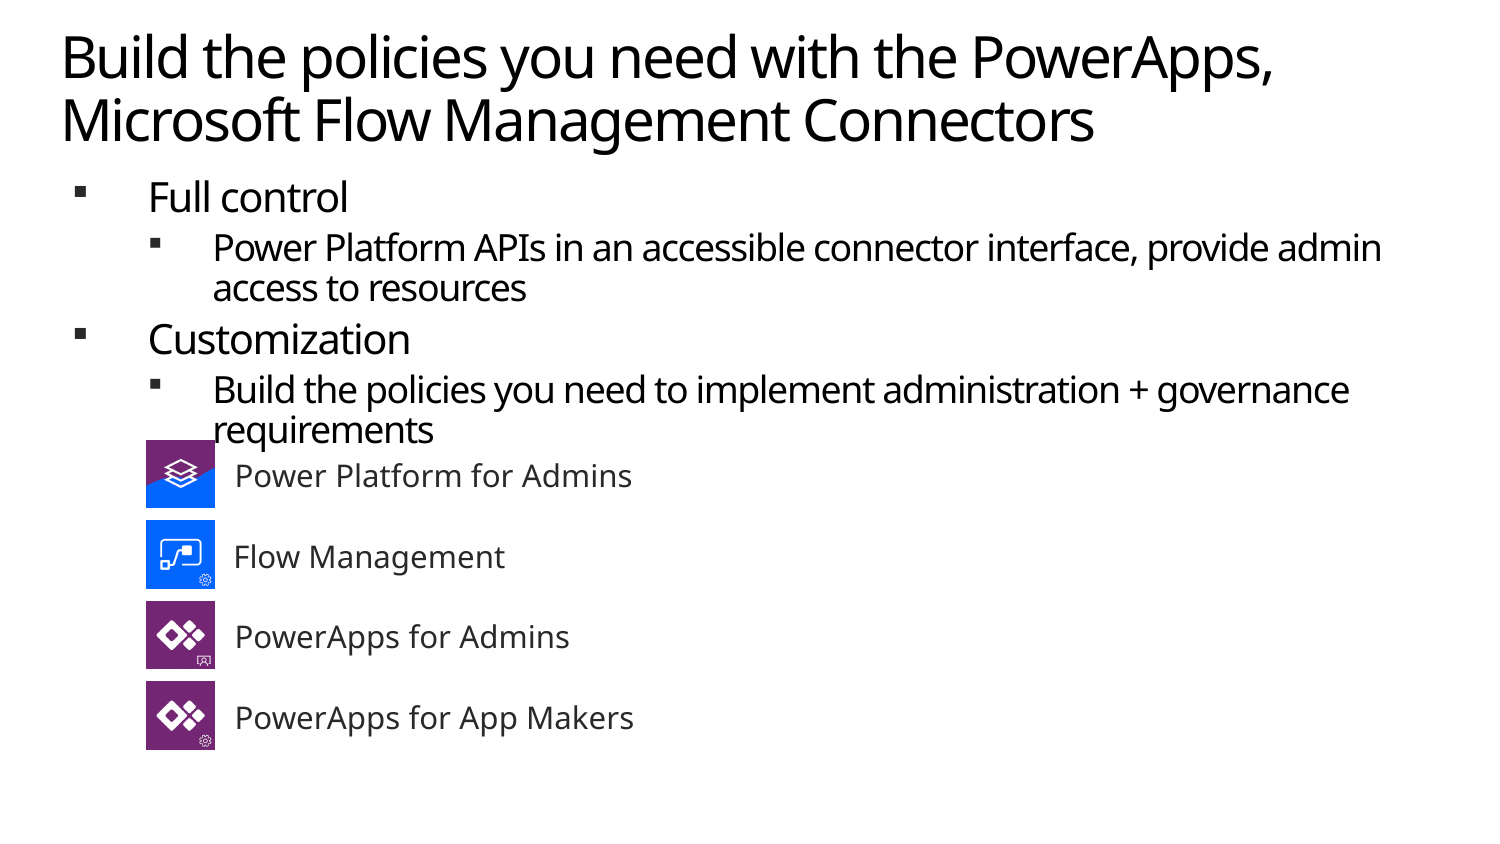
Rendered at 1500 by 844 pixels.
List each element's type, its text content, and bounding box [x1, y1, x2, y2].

text_box PowerApps for Admins [219, 610, 991, 663]
list Full control Power Platform APIs in an accessible connector interface, provide admin access to resources Customization Build the policies you need to implement administration + governance requirements [71, 176, 1428, 419]
picture [146, 681, 215, 750]
title Build the policies you need with the PowerApps, Microsoft Flow Management Connectors [60, 28, 1450, 156]
picture [146, 439, 215, 509]
text_box Power Platform for Admins [219, 449, 977, 502]
text_box PowerApps for App Makers [219, 690, 977, 743]
text_box Flow Management [219, 530, 975, 583]
picture [146, 600, 215, 670]
picture [146, 520, 215, 589]
